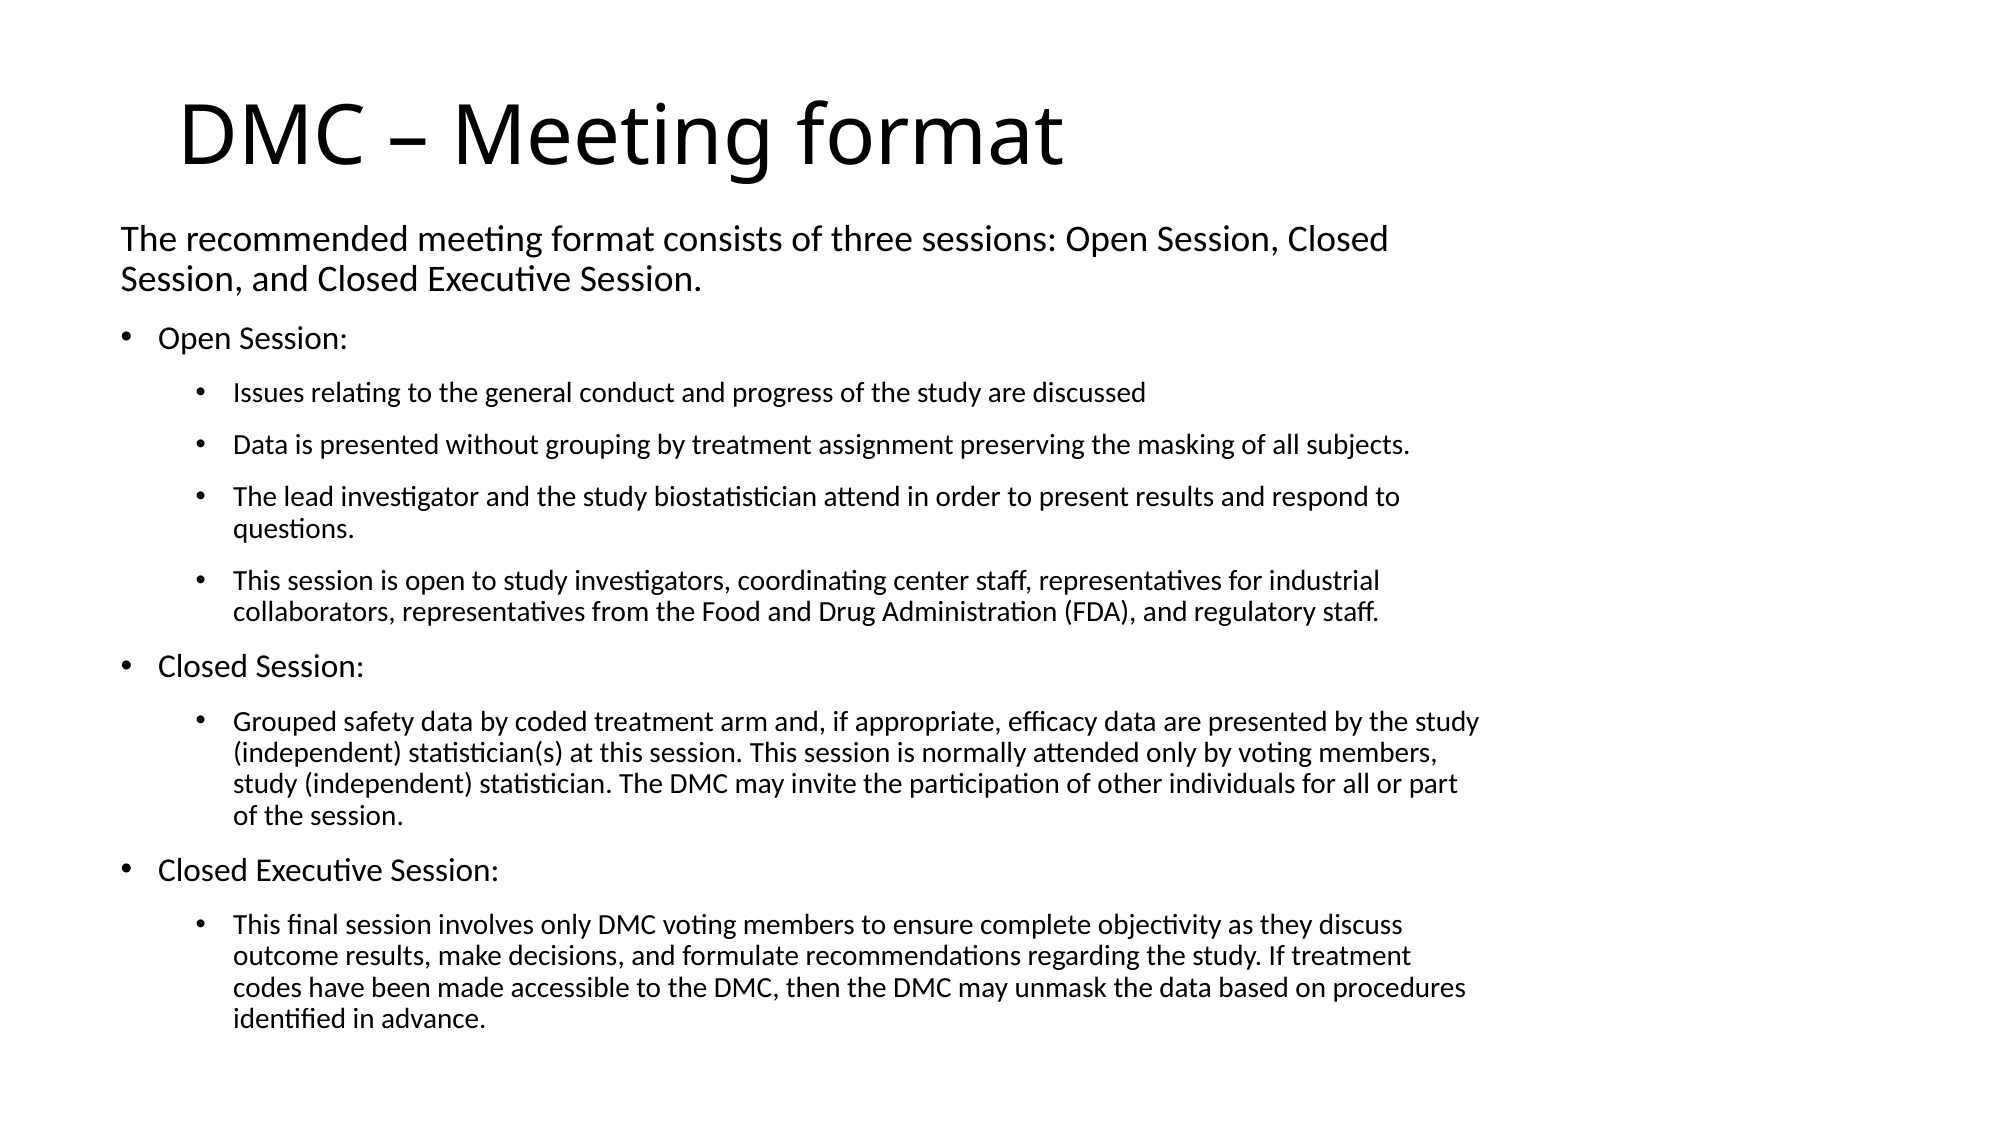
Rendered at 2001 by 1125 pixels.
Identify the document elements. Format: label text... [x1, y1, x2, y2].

text_box The recommended meeting format consists of three sessions: Open Session, Closed Session, and Closed Executive Session. Open Session: Issues relating to the general conduct and progress of the study are discussed Data is presented without grouping by treatment assignment preserving the masking of all subjects. The lead investigator and the study biostatistician attend in order to present results and respond to questions. This session is open to study investigators, coordinating center staff, representatives for industrial collaborators, representatives from the Food and Drug Administration (FDA), and regulatory staff. Closed Session: Grouped safety data by coded treatment arm and, if appropriate, efficacy data are presented by the study (independent) statistician(s) at this session. This session is normally attended only by voting members, study (independent) statistician. The DMC may invite the participation of other individuals for all or part of the session. Closed Executive Session: This final session involves only DMC voting members to ensure complete objectivity as they discuss outcome results, make decisions, and formulate recommendations regarding the study. If treatment codes have been made accessible to the DMC, then the DMC may unmask the data based on procedures identified in advance. [105, 211, 1500, 587]
text_box DMC – Meeting format [162, 84, 1888, 303]
text_box [137, 303, 1863, 1052]
